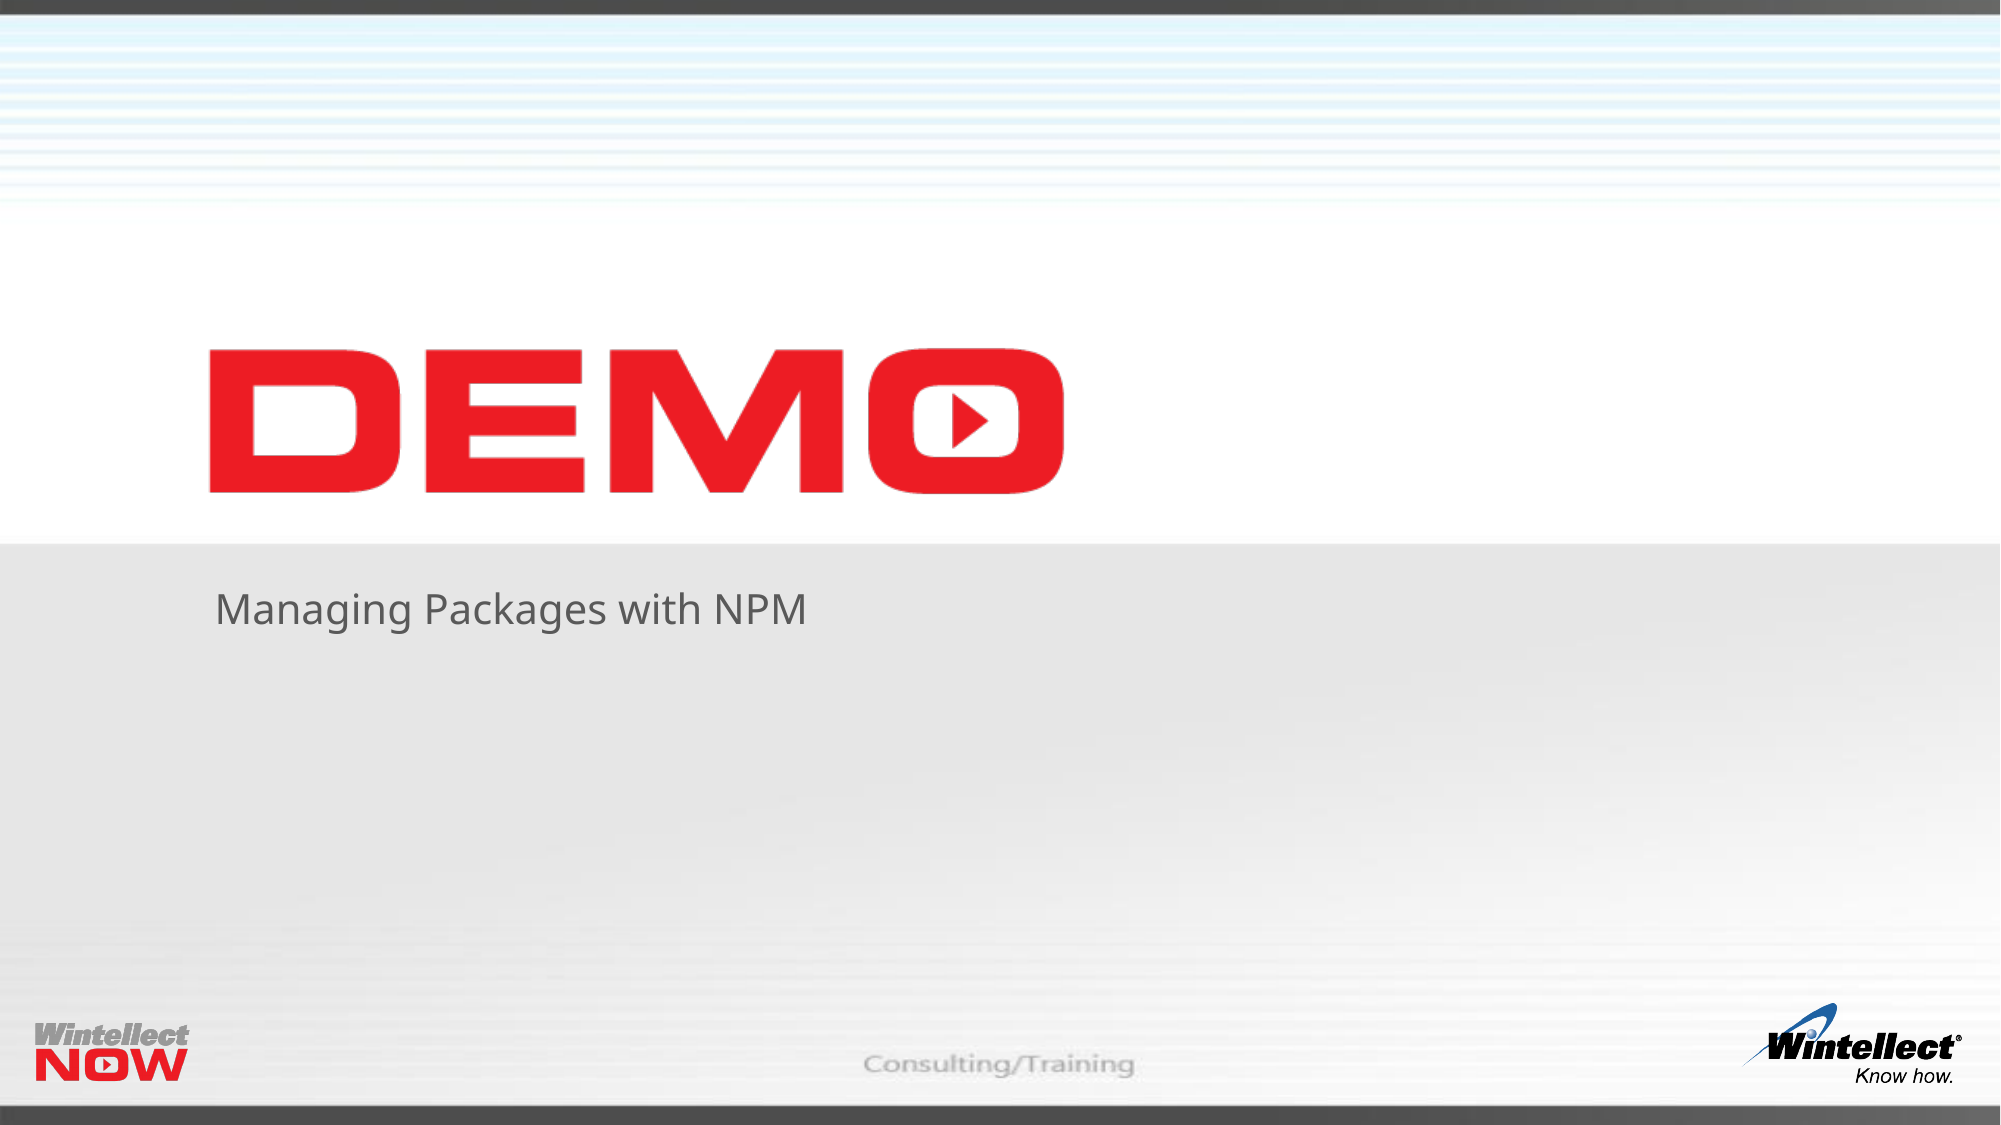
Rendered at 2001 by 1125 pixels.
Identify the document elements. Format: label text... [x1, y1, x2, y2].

title Managing Packages with NPM [199, 575, 1876, 726]
picture [0, 0, 2001, 1125]
